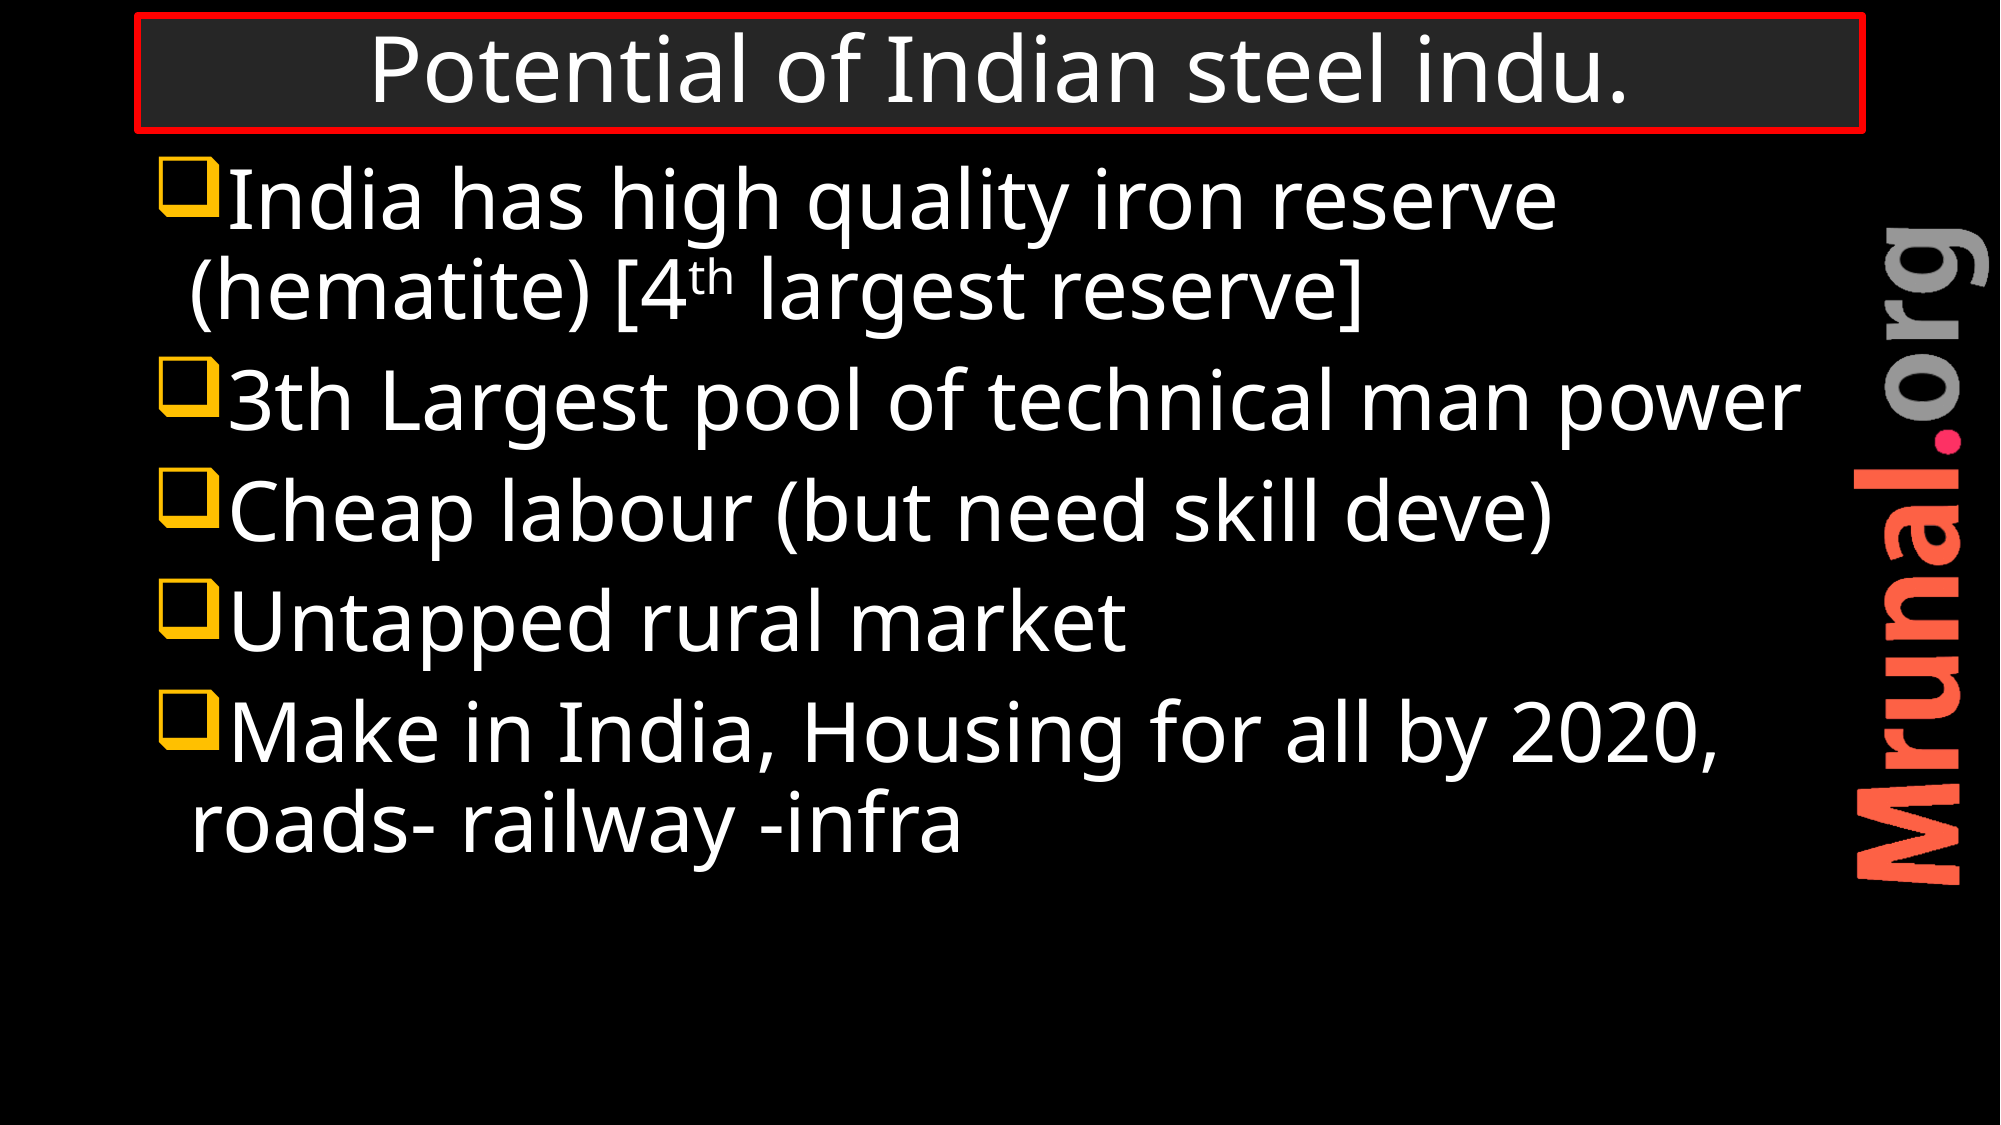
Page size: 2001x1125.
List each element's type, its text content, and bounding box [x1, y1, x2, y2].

picture [1863, 223, 2000, 894]
list India has high quality iron reserve (hematite) [4th largest reserve] 3th Largest pool of technical man power Cheap labour (but need skill deve) Untapped rural market Make in India, Housing for all by 2020, roads- railway -infra [137, 149, 1863, 1014]
title Potential of Indian steel indu. [134, 12, 1866, 134]
